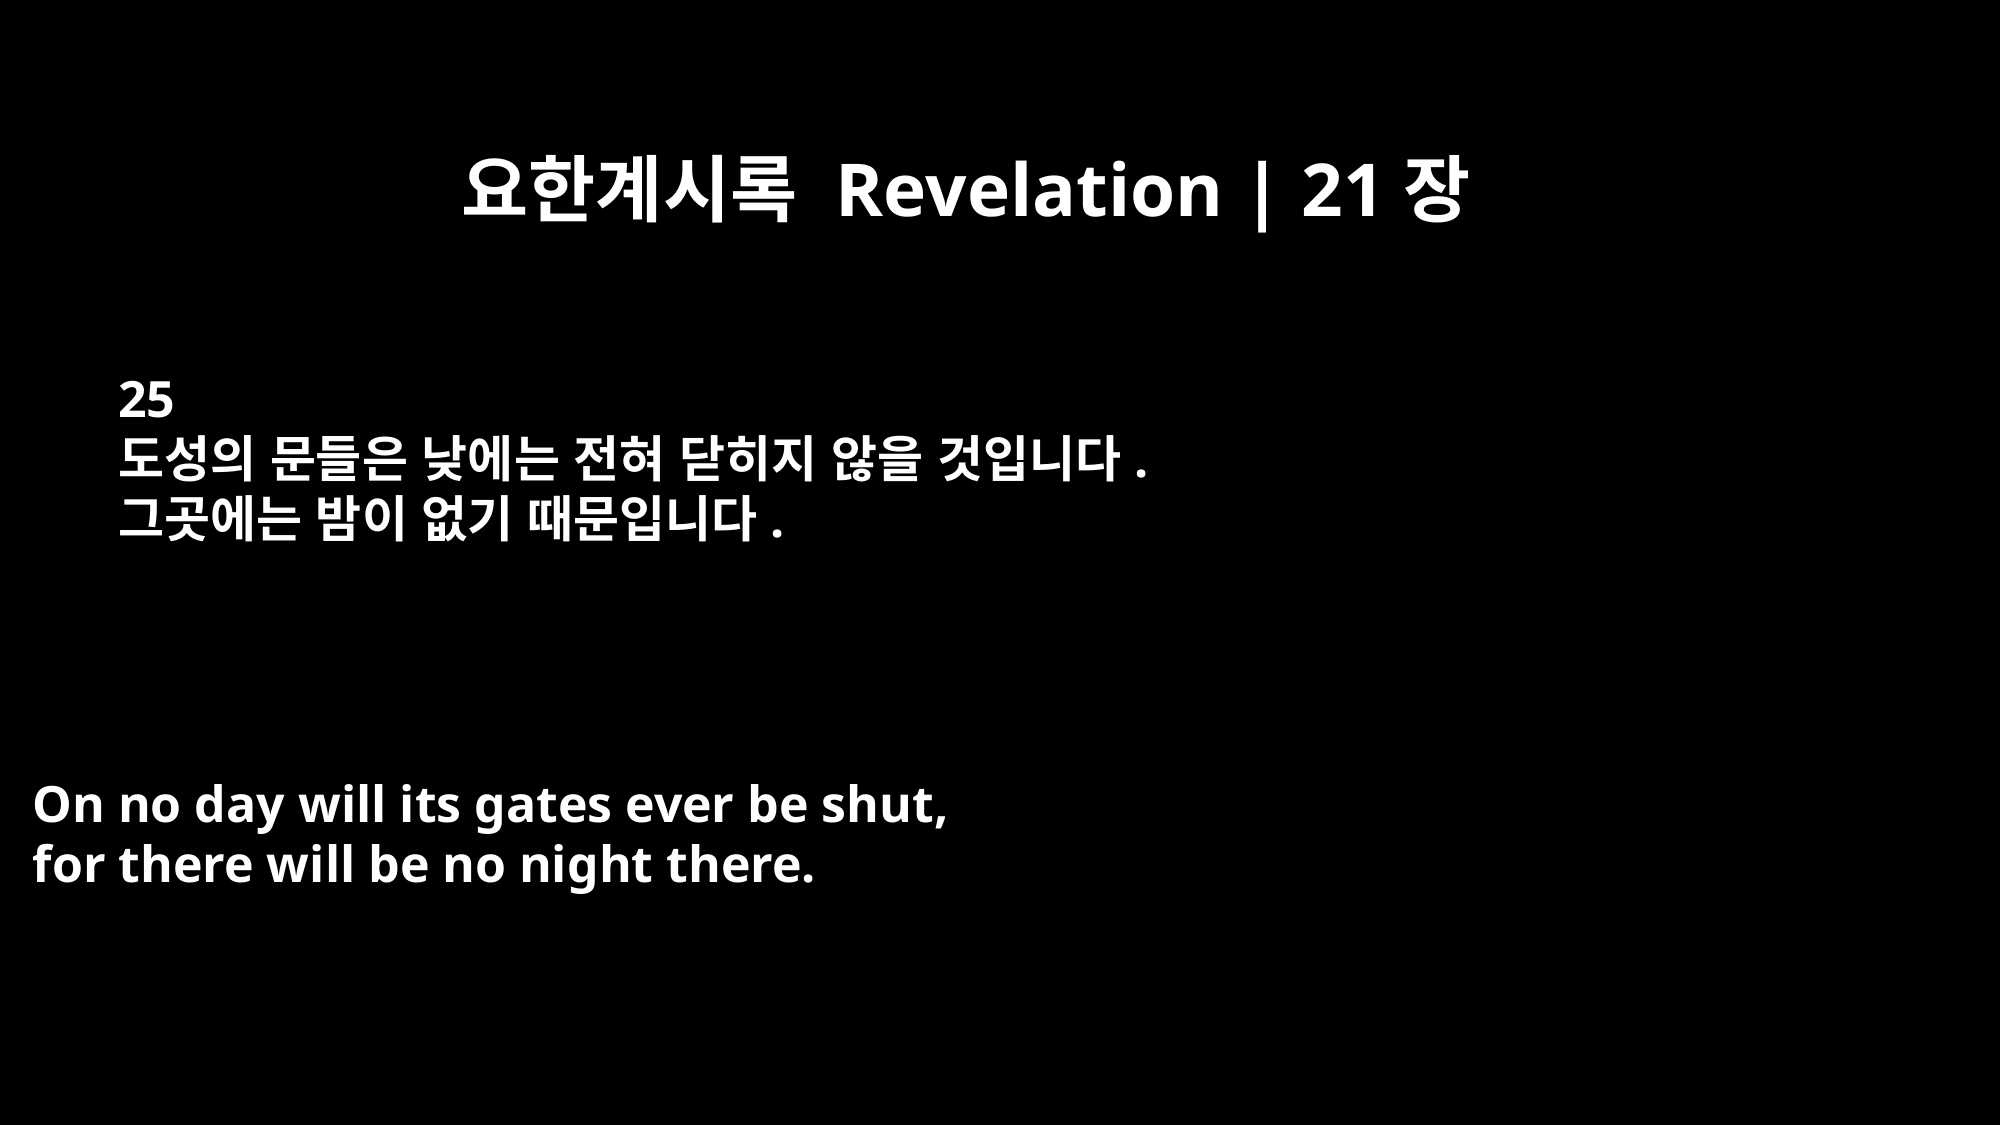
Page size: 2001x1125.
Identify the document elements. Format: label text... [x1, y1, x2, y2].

text_box 25 도성의 문들은 낮에는 전혀 닫히지 않을 것입니다. 그곳에는 밤이 없기 때문입니다. [103, 359, 1164, 555]
text_box On no day will its gates ever be shut, for there will be no night there. [18, 764, 964, 900]
text_box 요한계시록 Revelation | 21장 [446, 136, 1486, 239]
